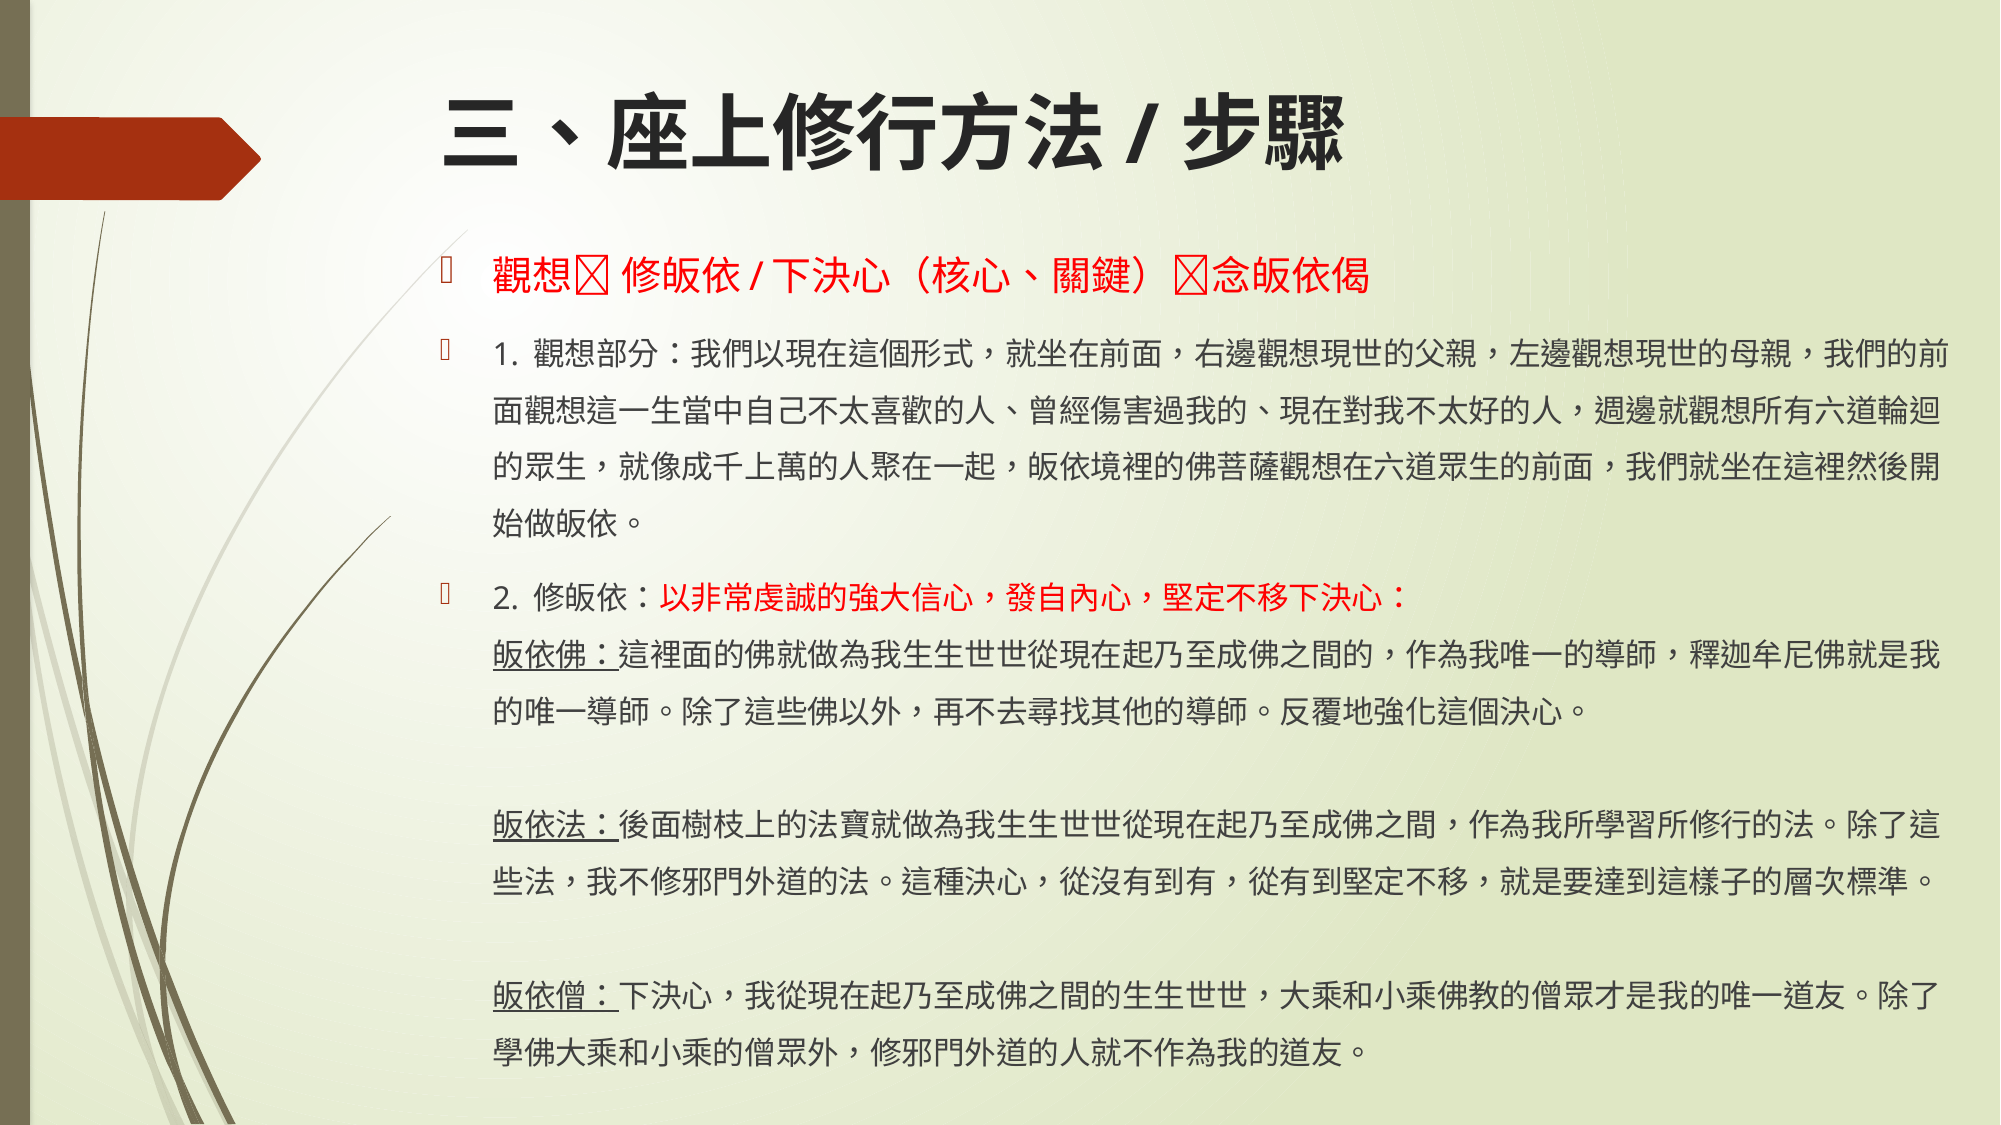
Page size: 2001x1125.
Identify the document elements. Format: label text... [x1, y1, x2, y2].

title 三、座上修行方法/步驟 [424, 72, 1887, 242]
list 觀想 修皈依/下決心（核心、關鍵）念皈依偈 1. 觀想部分：我們以現在這個形式，就坐在前面，右邊觀想現世的父親，左邊觀想現世的母親，我們的前面觀想這一生當中自己不太喜歡的人、曾經傷害過我的、現在對我不太好的人，週邊就觀想所有六道輪迴的眾生，就像成千上萬的人聚在一起，皈依境裡的佛菩薩觀想在六道眾生的前面，我們就坐在這裡然後開始做皈依。 2. 修皈依：以非常虔誠的強大信心，發自內心，堅定不移下決心： 皈依佛：這裡面的佛就做為我生生世世從現在起乃至成佛之間的，作為我唯一的導師，釋迦牟尼佛就是我的唯一導師。除了這些佛以外，再不去尋找其他的導師。反覆地強化這個決心。 皈依法：後面樹枝上的法寶就做為我生生世世從現在起乃至成佛之間，作為我所學習所修行的法。除了這些法，我不修邪門外道的法。這種決心，從沒有到有，從有到堅定不移，就是要達到這樣子的層次標準。 皈依僧：下決心，我從現在起乃至成佛之間的生生世世，大乘和小乘佛教的僧眾才是我的唯一道友。除了學佛大乘和小乘的僧眾外，修邪門外道的人就不作為我的道友。 [424, 242, 1968, 1125]
